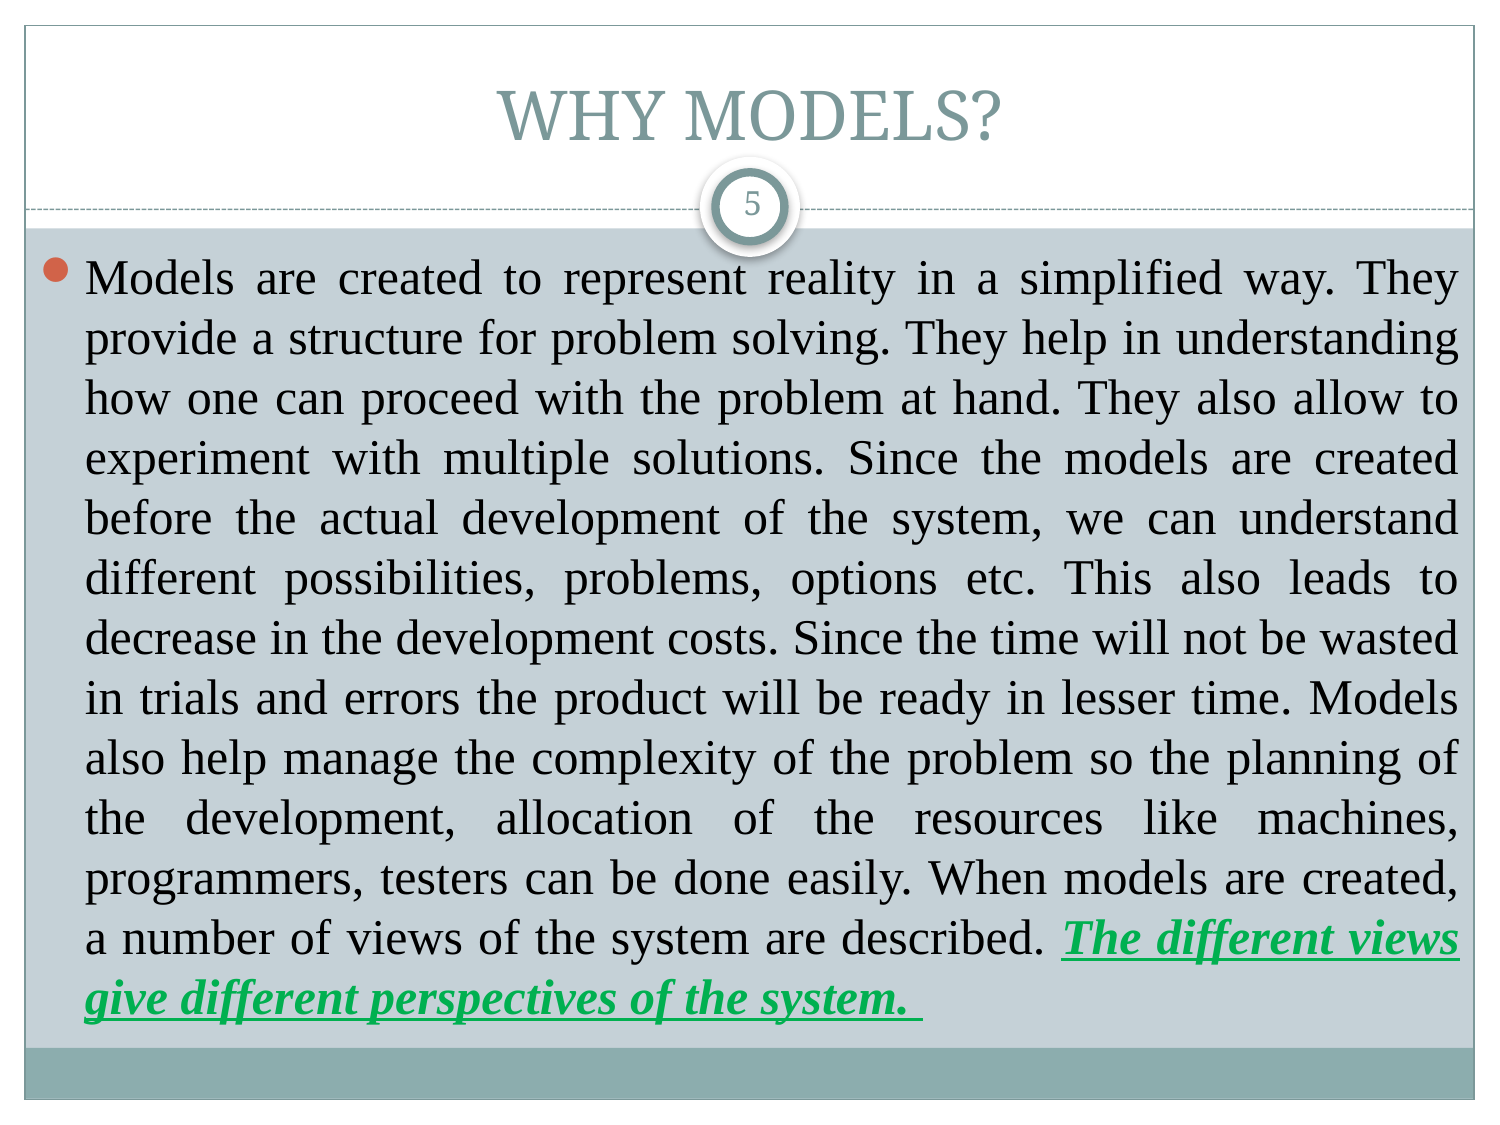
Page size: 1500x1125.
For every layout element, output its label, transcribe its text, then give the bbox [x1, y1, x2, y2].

title WHY MODELS? [49, 37, 1450, 162]
list Models are created to represent reality in a simplified way. They provide a structure for problem solving. They help in understanding how one can proceed with the problem at hand. They also allow to experiment with multiple solutions. Since the models are created before the actual development of the system, we can understand different possibilities, problems, options etc. This also leads to decrease in the development costs. Since the time will not be wasted in trials and errors the product will be ready in lesser time. Models also help manage the complexity of the problem so the planning of the development, allocation of the resources like machines, programmers, testers can be done easily. When models are created, a number of views of the system are described. The different views give different perspectives of the system. [24, 237, 1475, 988]
slide_number 5 [715, 168, 791, 241]
